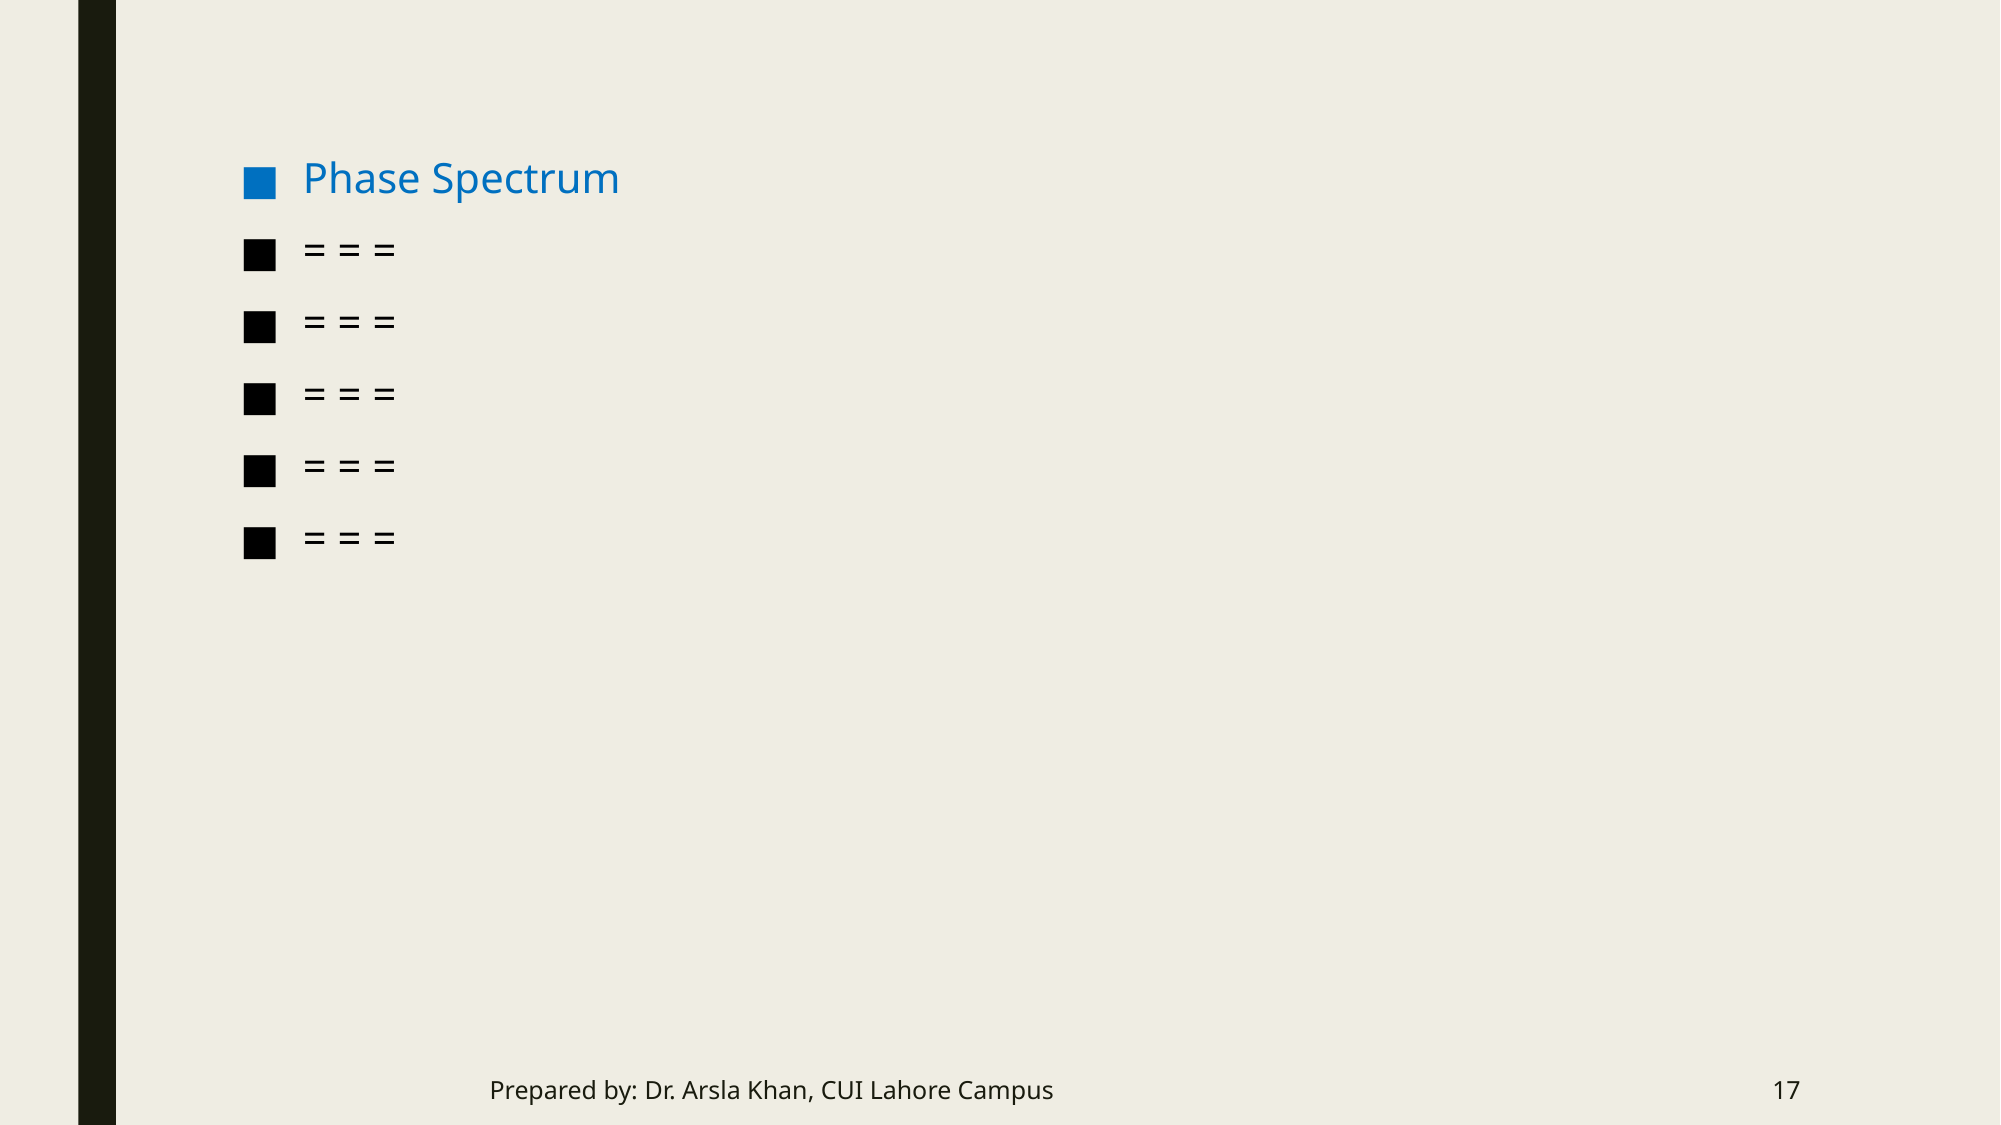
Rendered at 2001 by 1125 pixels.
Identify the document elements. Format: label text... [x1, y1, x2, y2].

slide_number 17 [1553, 1058, 1816, 1125]
footer Prepared by: Dr. Arsla Khan, CUI Lahore Campus [474, 1058, 1505, 1125]
